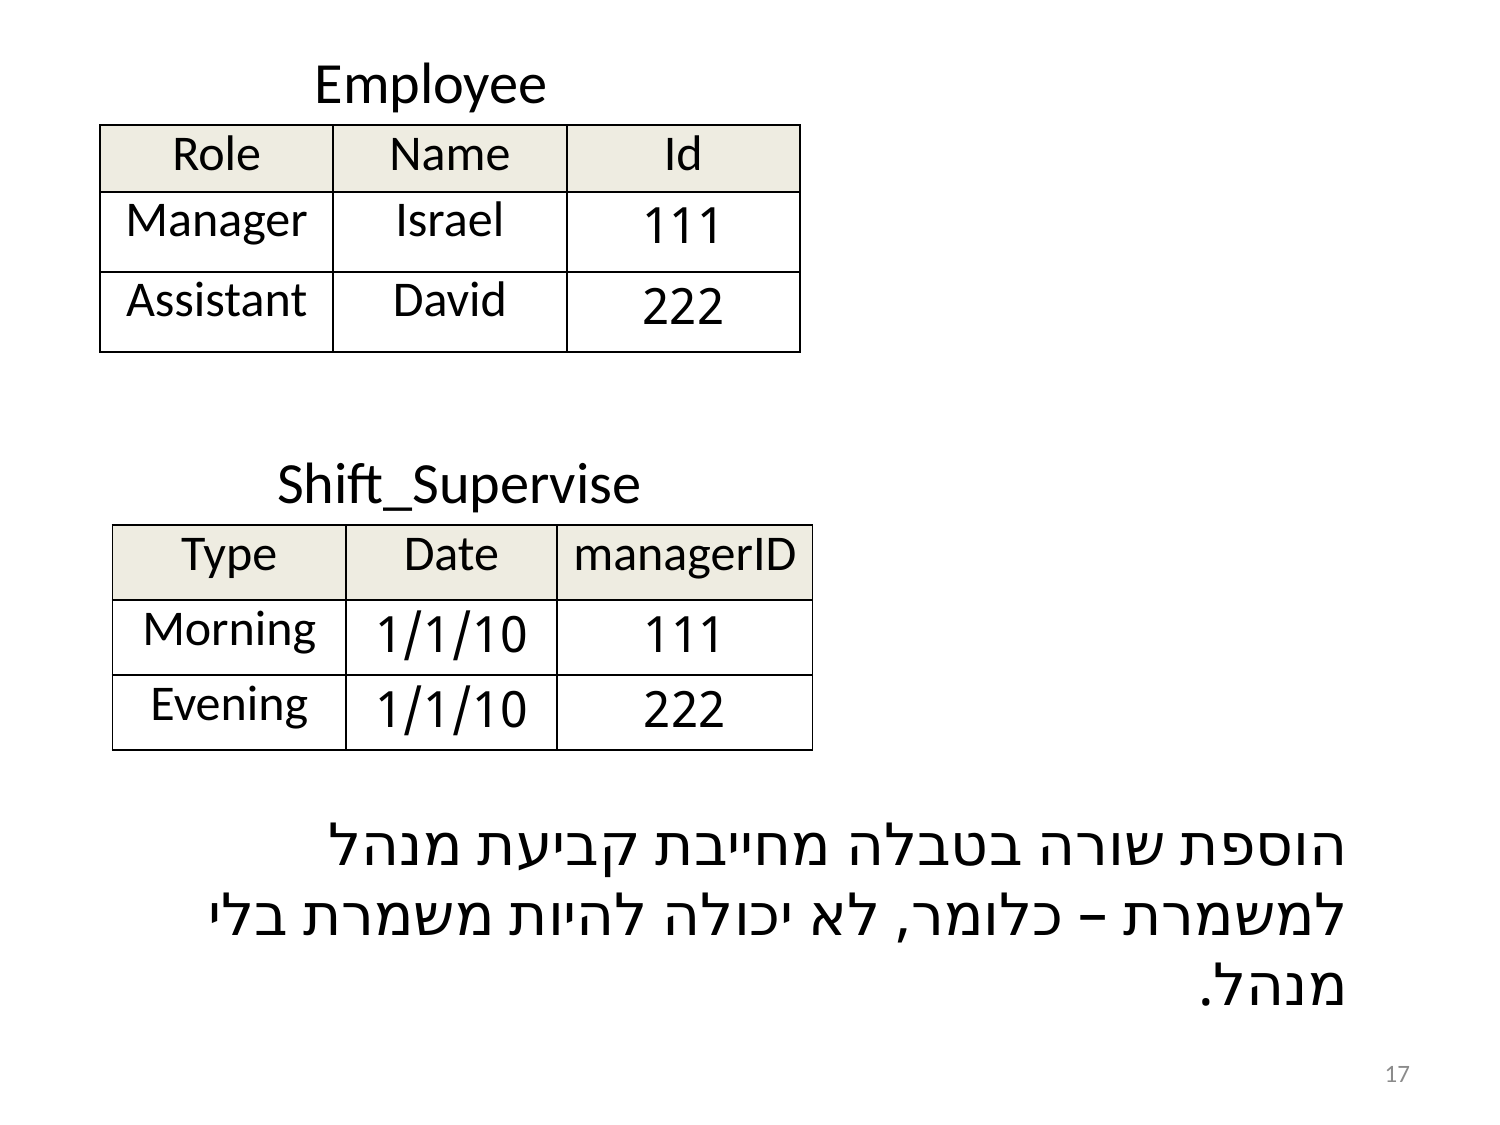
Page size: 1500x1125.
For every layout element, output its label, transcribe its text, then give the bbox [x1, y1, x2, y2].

text_box הוספת שורה בטבלה מחייבת קביעת מנהל למשמרת – כלומר, לא יכולה להיות משמרת בלי מנהל. [112, 800, 1363, 1025]
table_cell Assistant [101, 273, 332, 351]
table_header Role [101, 126, 332, 191]
text_box Shift_Supervise [262, 437, 700, 523]
table_cell 222 [568, 273, 799, 351]
table_cell 111 [558, 601, 812, 674]
slide_number 17 [1074, 1042, 1425, 1103]
table_cell 1/1/10 [347, 676, 556, 749]
table_cell 1/1/10 [347, 601, 556, 674]
table_cell 222 [558, 676, 812, 749]
table_cell David [334, 273, 566, 351]
table_header Date [347, 526, 556, 599]
table_cell Morning [113, 601, 345, 674]
table_header Name [334, 126, 566, 191]
table_cell Manager [101, 193, 332, 271]
text_box Employee [299, 37, 613, 123]
table_header Type [113, 526, 345, 599]
table_cell Evening [113, 676, 345, 749]
table_header Id [568, 126, 799, 191]
table_header managerID [558, 526, 812, 599]
table_cell 111 [568, 193, 799, 271]
table_cell Israel [334, 193, 566, 271]
